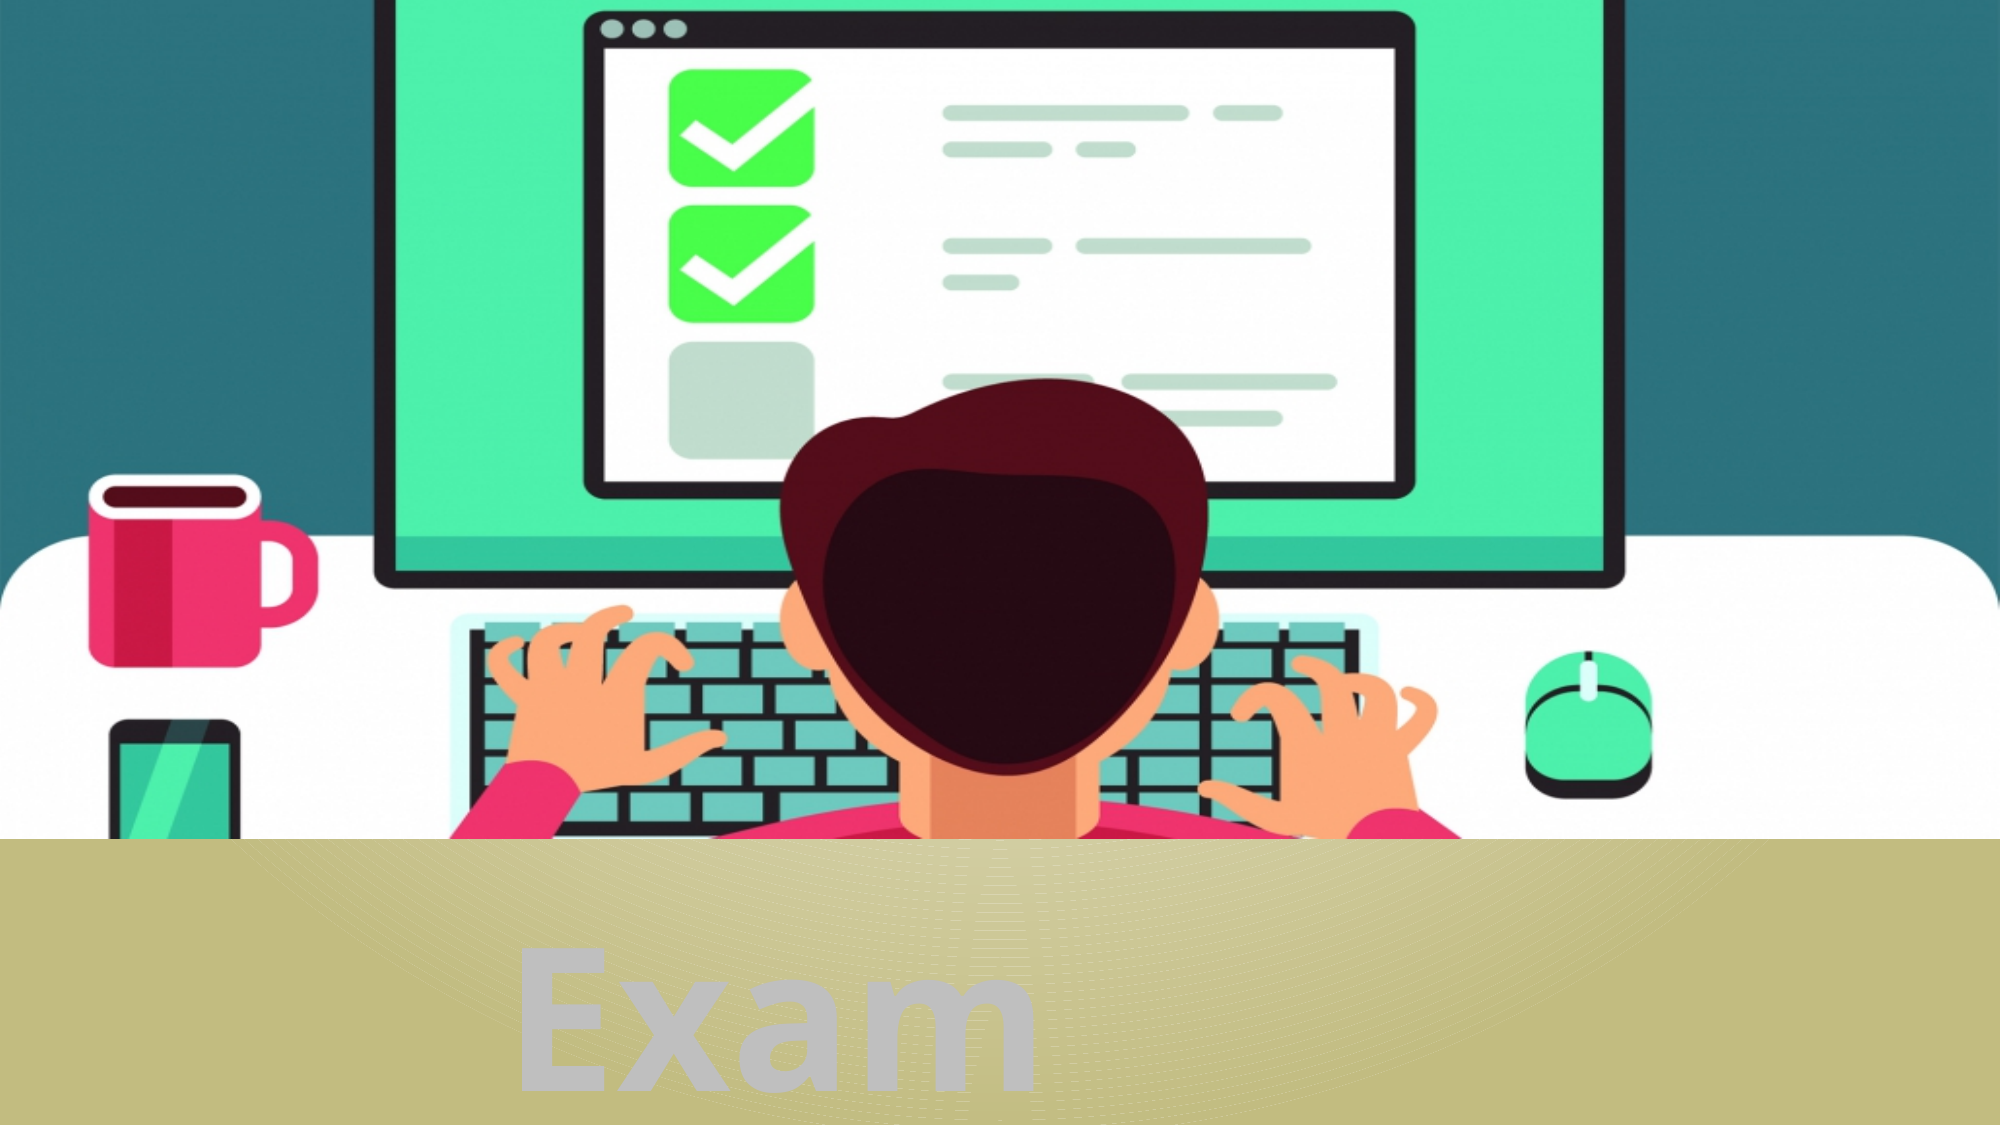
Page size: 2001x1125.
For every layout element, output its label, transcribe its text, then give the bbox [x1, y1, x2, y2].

picture [0, 0, 2000, 839]
text_box Exam Hub [489, 883, 1471, 1125]
